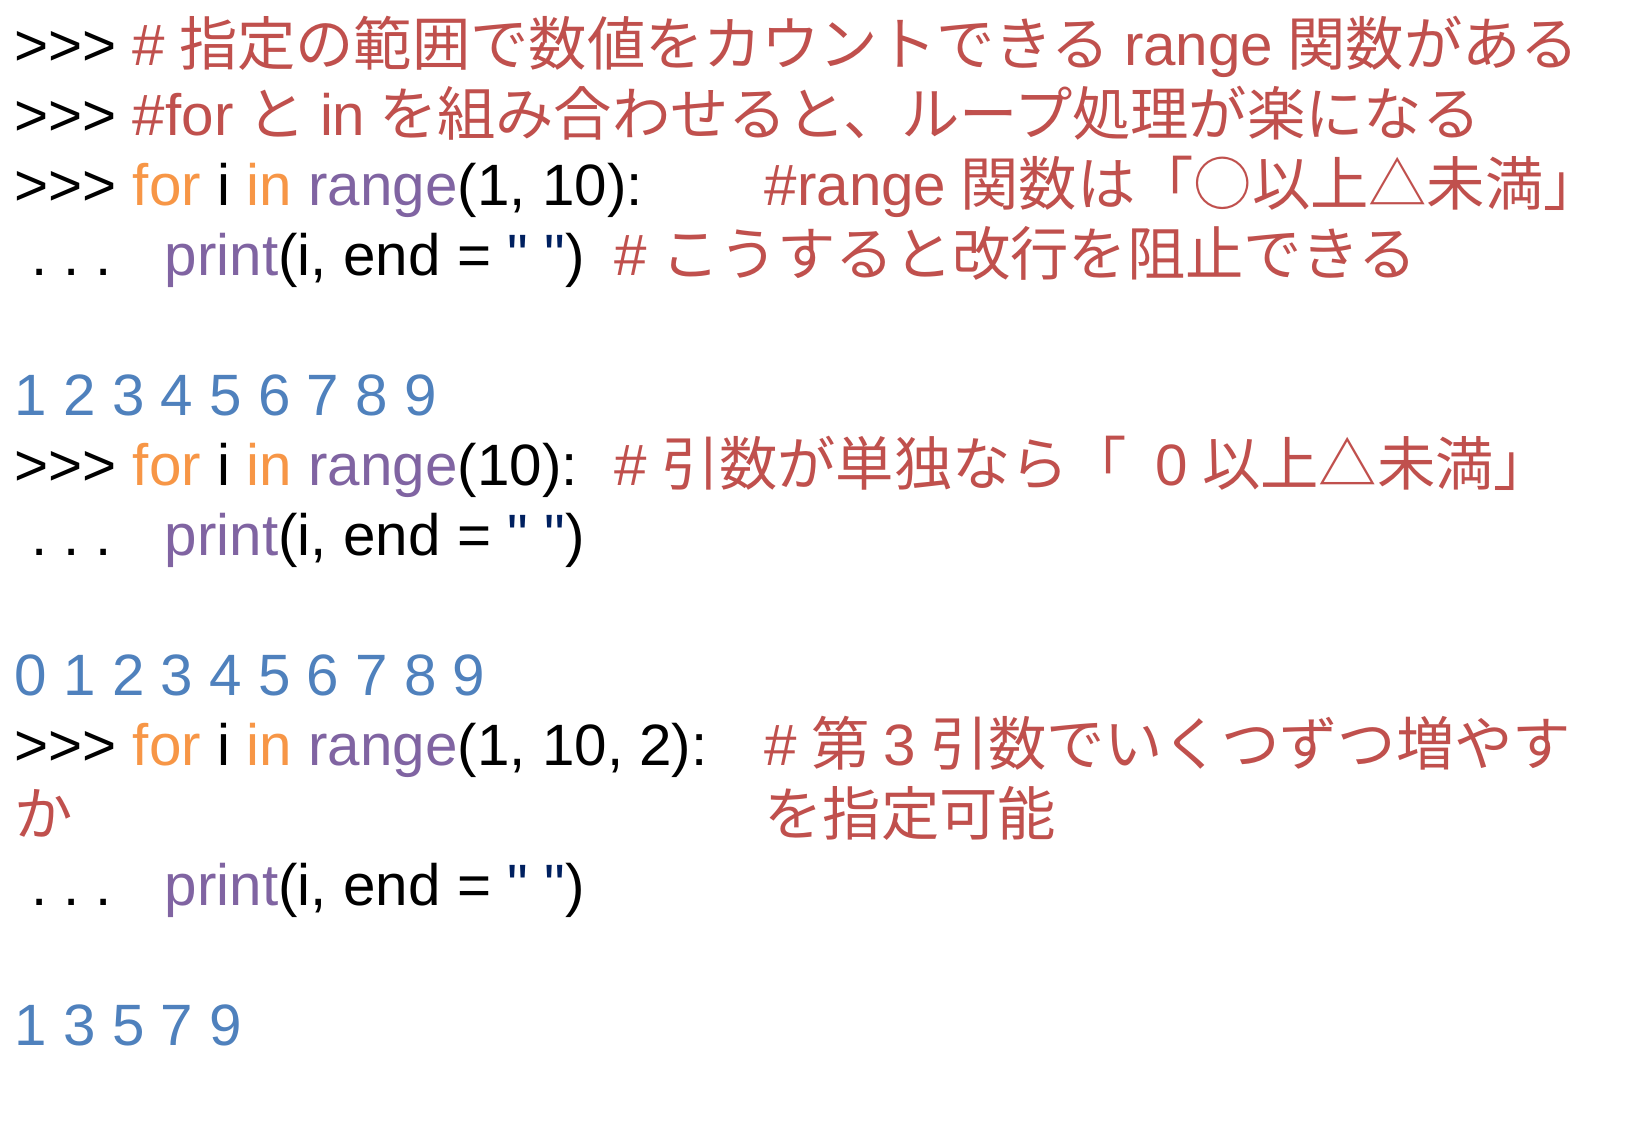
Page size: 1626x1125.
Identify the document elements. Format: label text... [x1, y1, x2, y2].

text_box >>> #指定の範囲で数値をカウントできるrange関数がある >>> #forとinを組み合わせると、ループ処理が楽になる >>> for i in range(1, 10): #range関数は「○以上△未満」 . . . print(i, end = " ") #こうすると改行を阻止できる 1 2 3 4 5 6 7 8 9 >>> for i in range(10): #引数が単独なら「 0以上△未満」 . . . print(i, end = " ") 0 1 2 3 4 5 6 7 8 9 >>> for i in range(1, 10, 2): #第3引数でいくつずつ増やすか を指定可能 . . . print(i, end = " ") 1 3 5 7 9 [0, 0, 1625, 1065]
